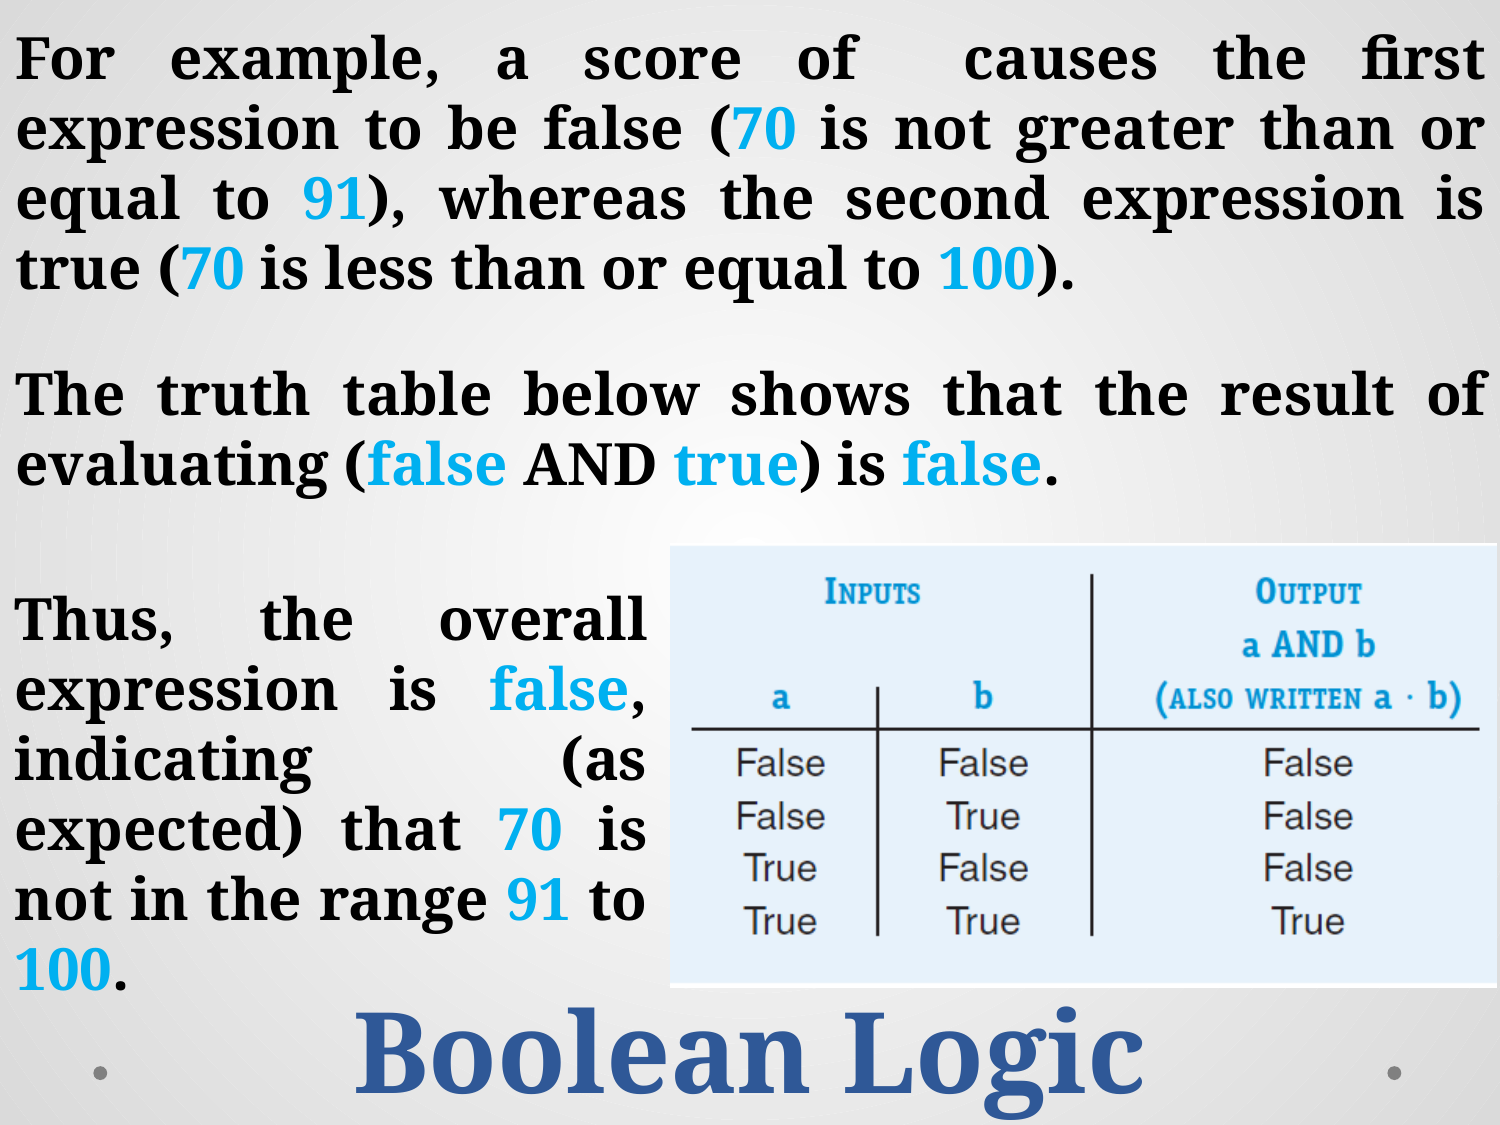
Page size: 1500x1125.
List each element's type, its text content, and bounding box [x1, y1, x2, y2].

picture [670, 543, 1498, 988]
text_box The truth table below shows that the result of evaluating (false AND true) is false. [1, 349, 1500, 505]
text_box Thus, the overall expression is false, indicating (as expected) that 70 is not in the range 91 to 100. [0, 574, 663, 1010]
text_box Boolean Logic [12, 960, 1488, 1124]
